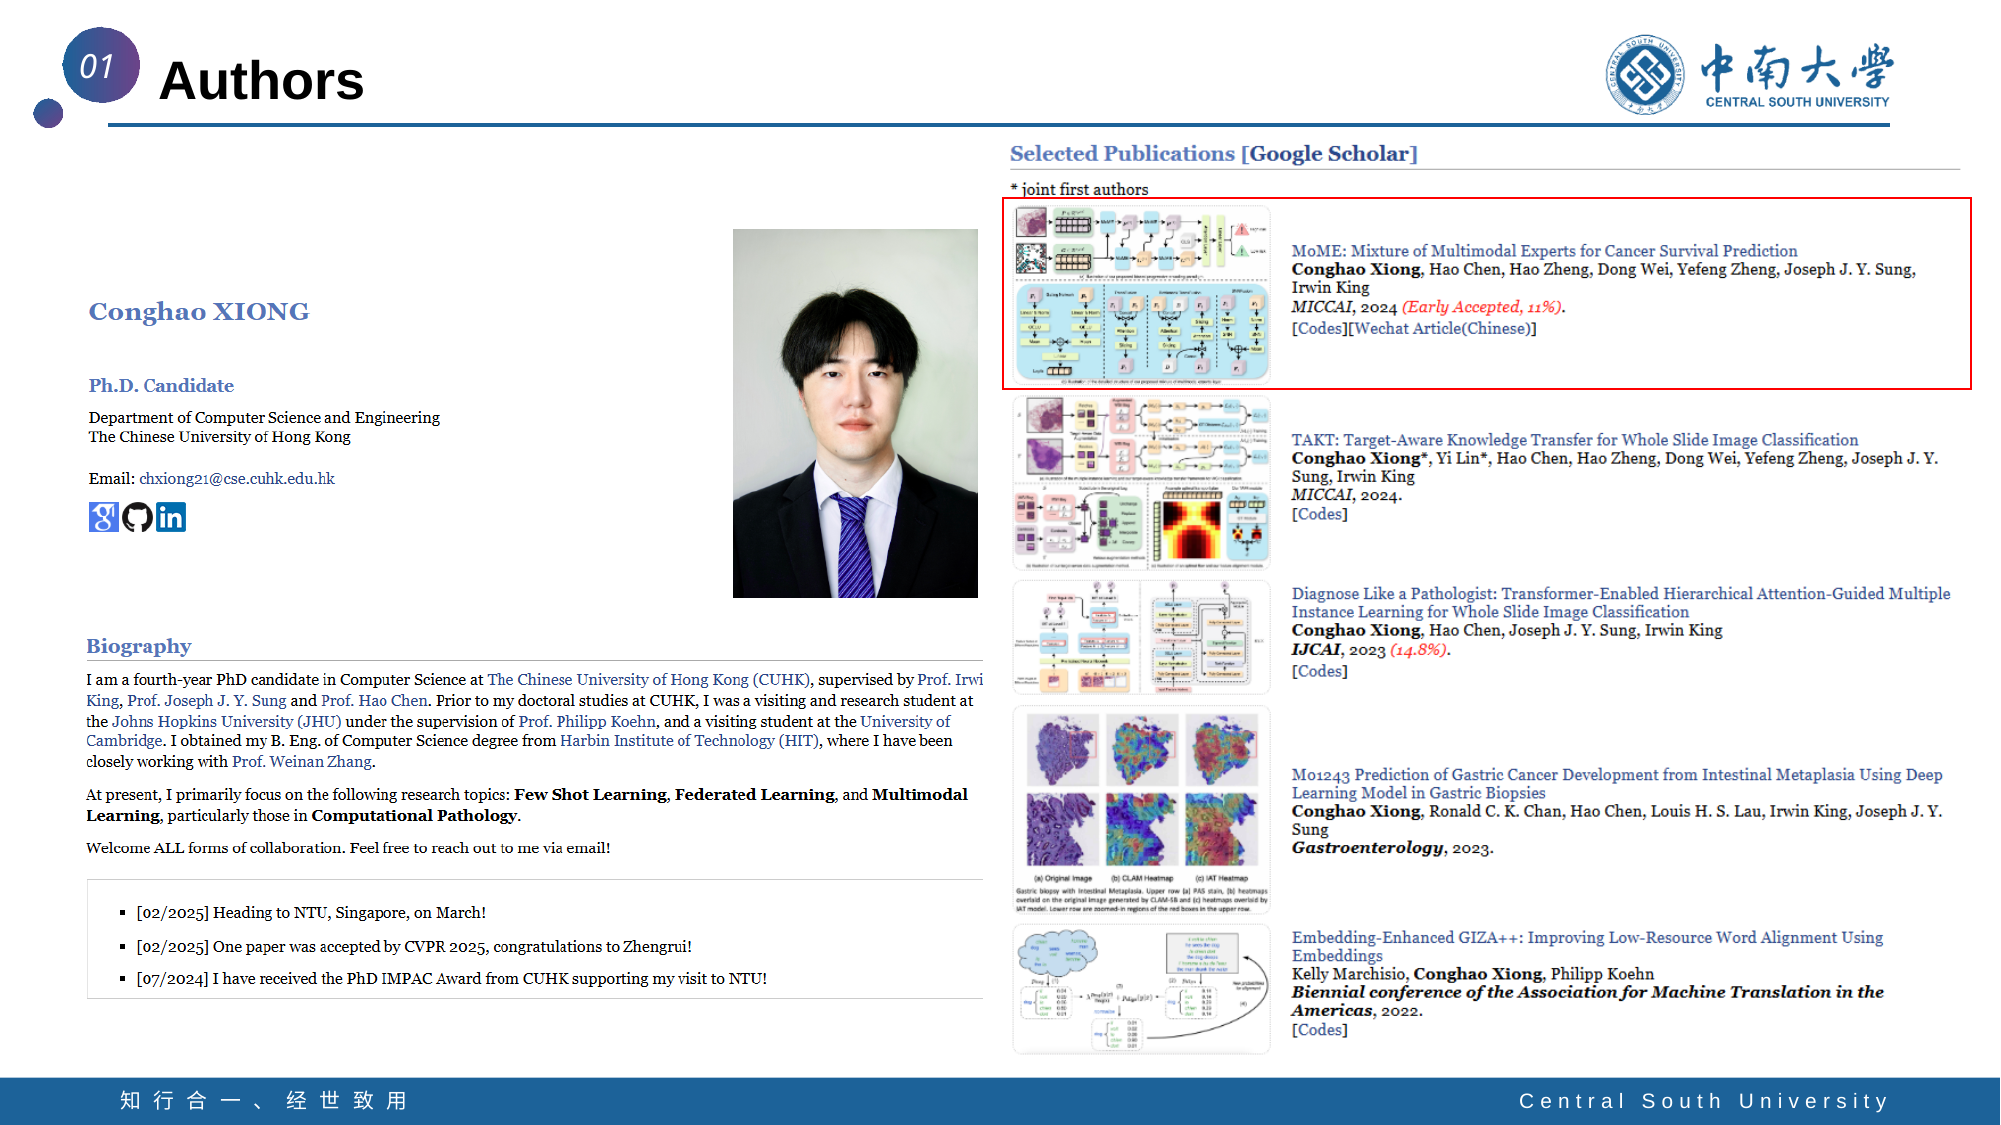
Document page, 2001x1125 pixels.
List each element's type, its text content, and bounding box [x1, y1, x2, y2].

picture [1595, 28, 1907, 121]
text_box [0, 1077, 2000, 1125]
text_box Central South University [1504, 1080, 1902, 1120]
text_box 知行合一、经世致用 [105, 1080, 423, 1120]
picture [28, 129, 1990, 1074]
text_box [33, 26, 153, 128]
text_box Authors [158, 0, 1050, 118]
